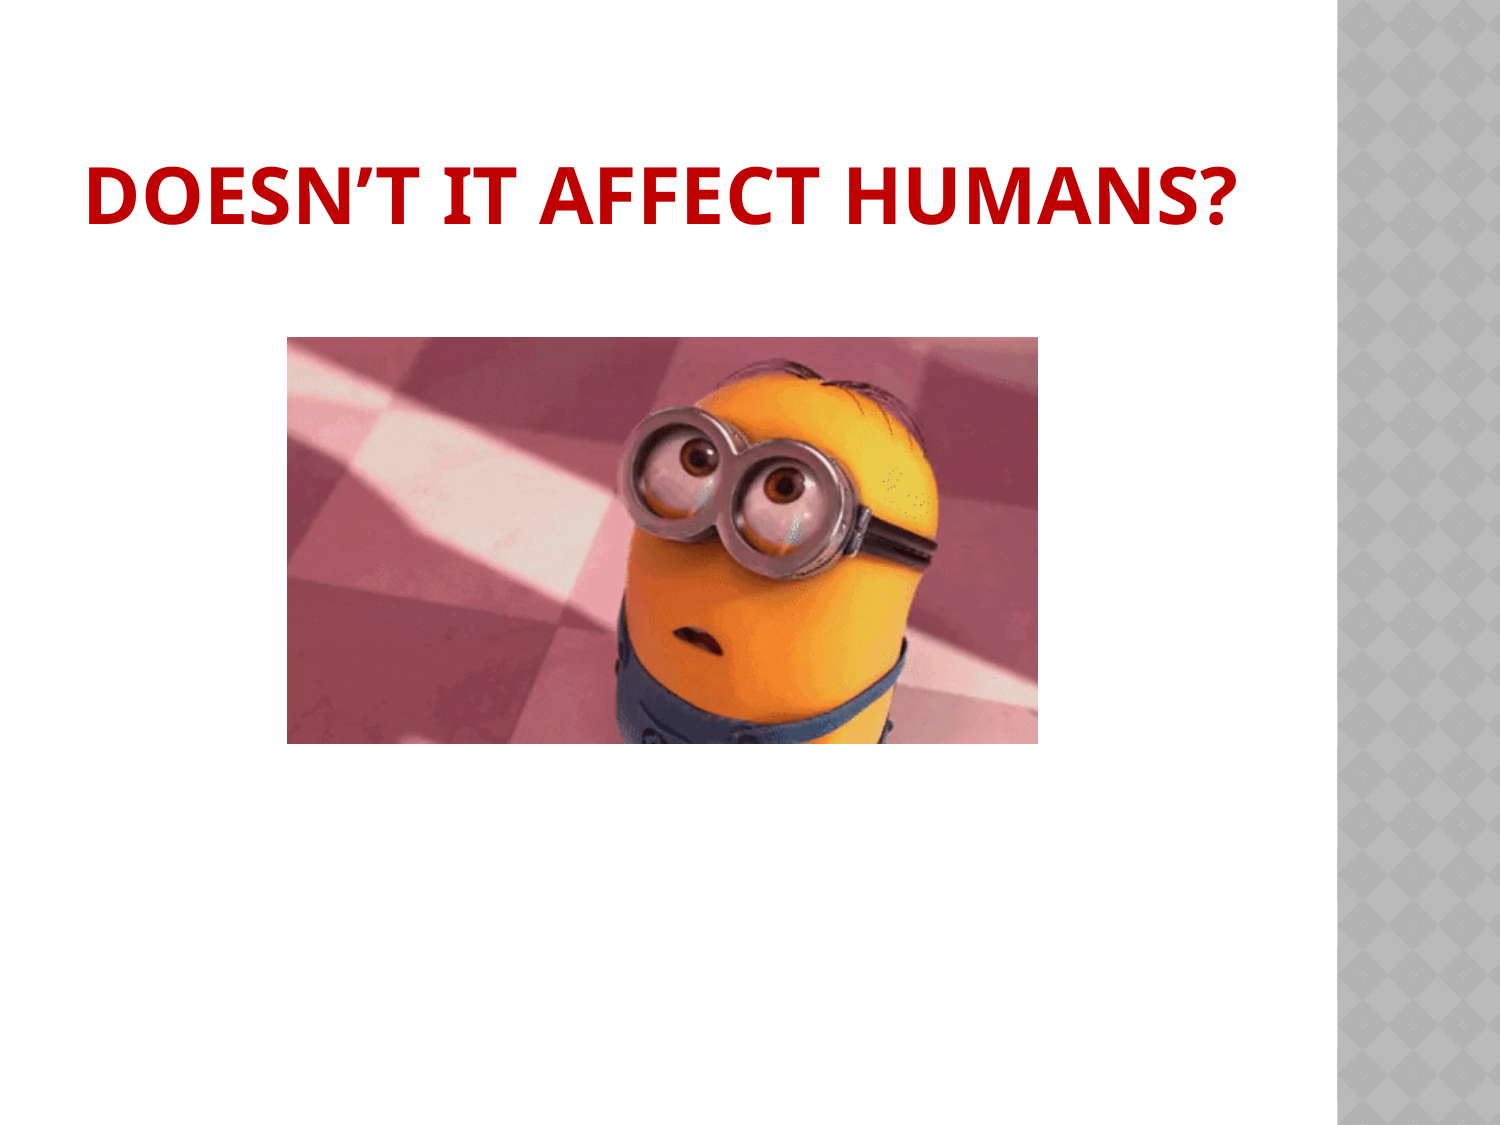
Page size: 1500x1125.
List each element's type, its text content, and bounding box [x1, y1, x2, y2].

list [287, 337, 1038, 744]
title DOESN’T IT AFFECT HUMANS? [75, 52, 1263, 240]
